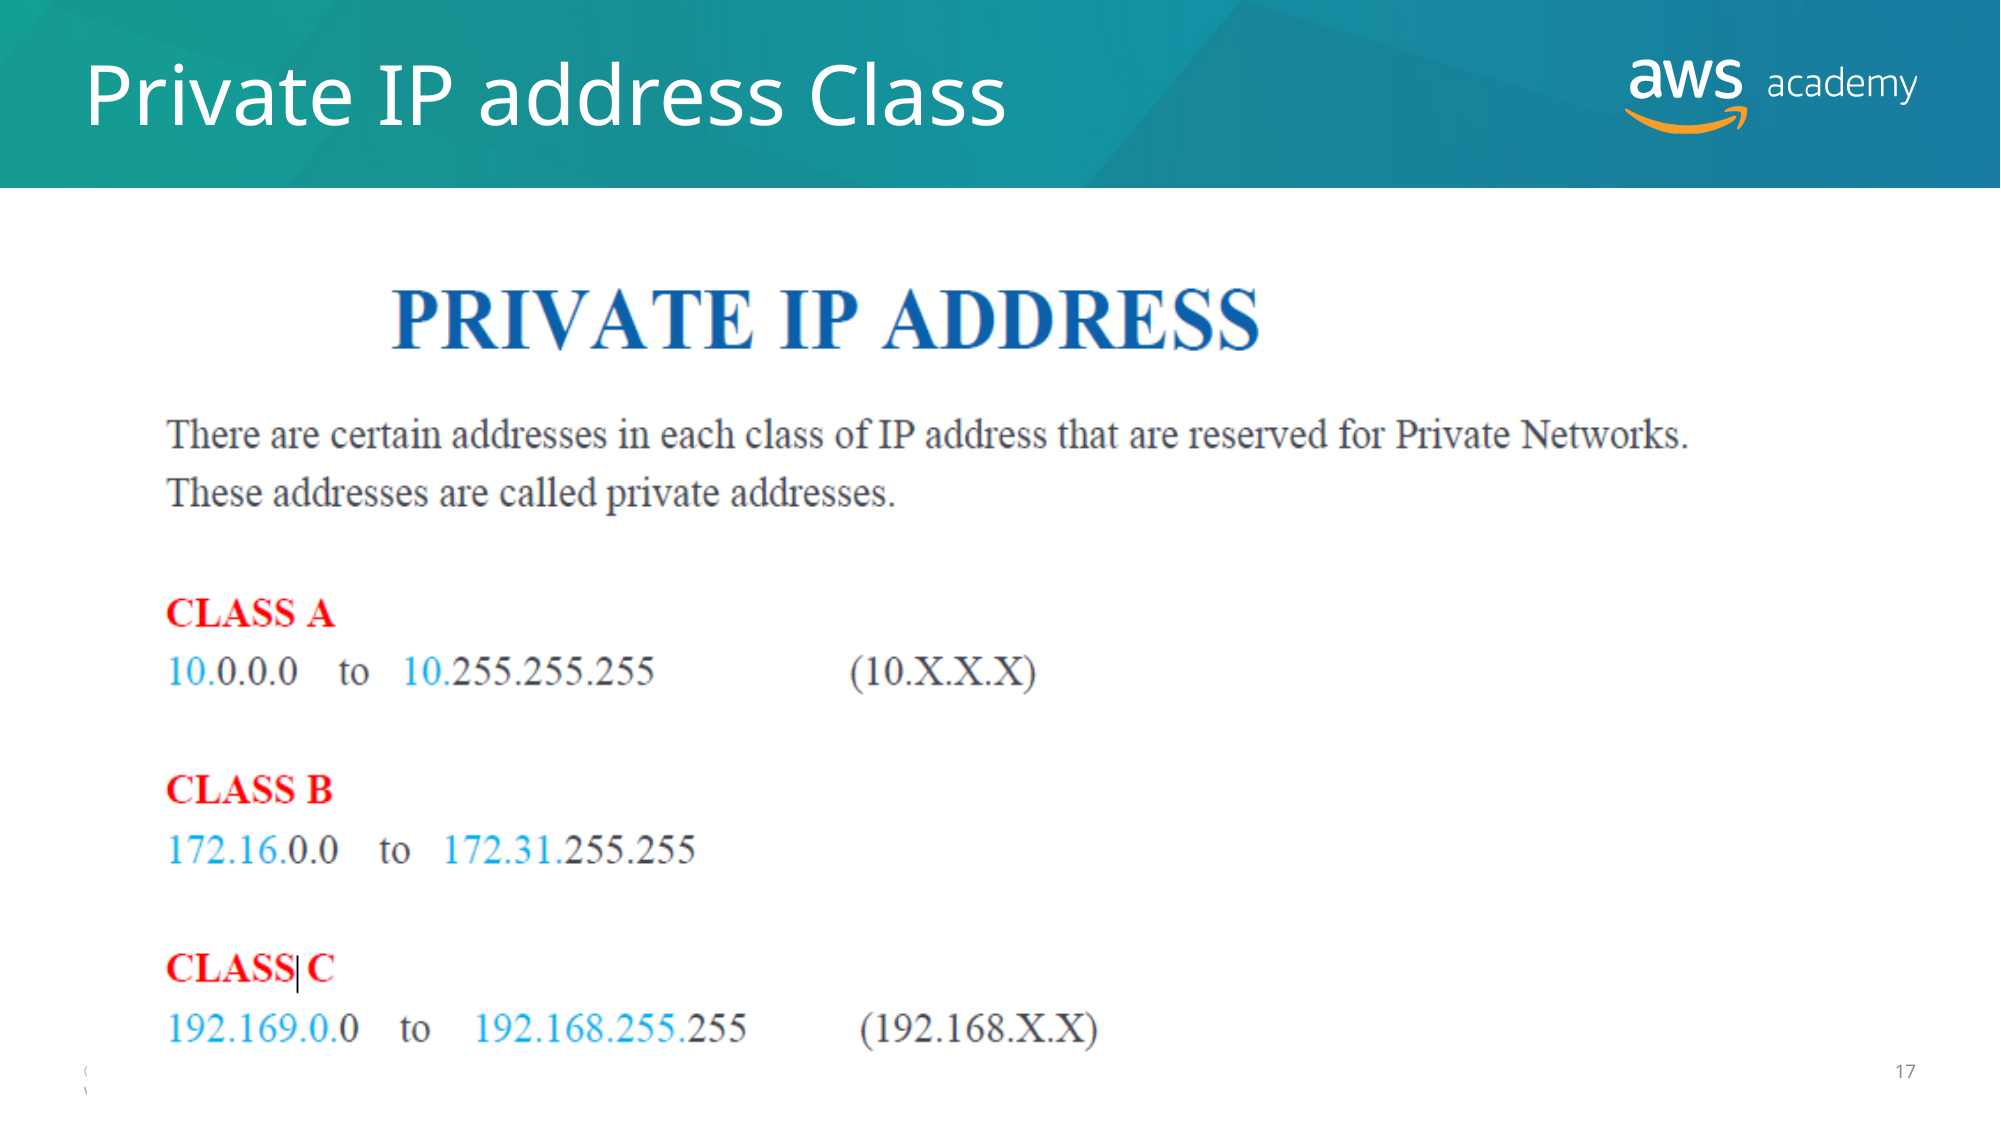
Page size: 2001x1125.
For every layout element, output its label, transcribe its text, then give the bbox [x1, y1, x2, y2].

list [87, 242, 1707, 1125]
picture [0, 0, 2000, 188]
slide_number 17 [1707, 1042, 1932, 1103]
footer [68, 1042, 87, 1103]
title Private IP address Class [68, 59, 1551, 138]
